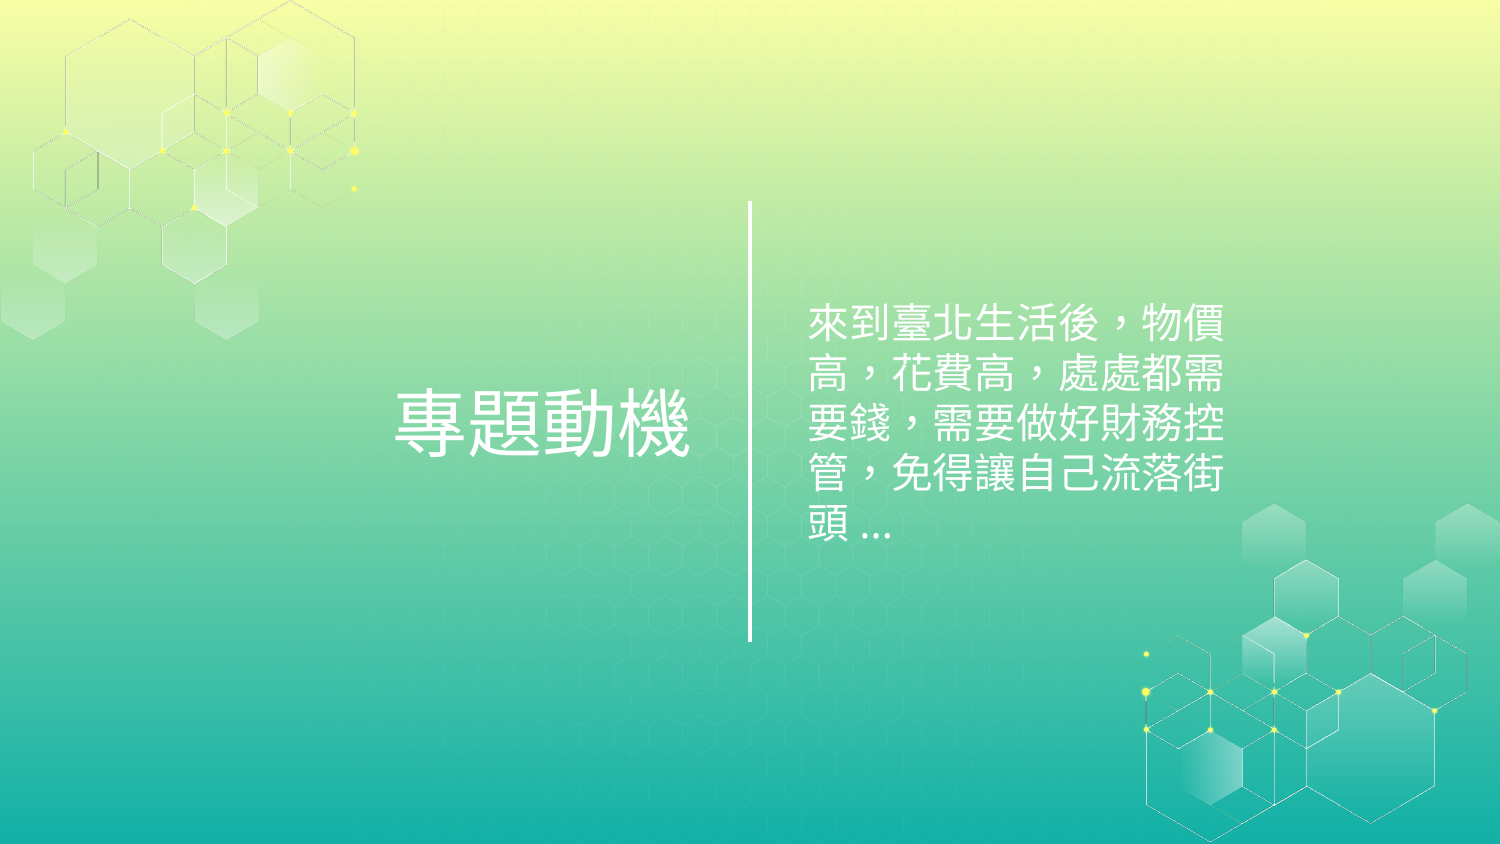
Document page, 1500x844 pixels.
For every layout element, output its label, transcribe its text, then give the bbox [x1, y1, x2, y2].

subtitle 來到臺北生活後，物價高，花費高，處處都需要錢，需要做好財務控管，免得讓自己流落街頭... [792, 258, 1244, 586]
title 專題動機 [58, 366, 708, 477]
picture [0, 0, 1500, 844]
